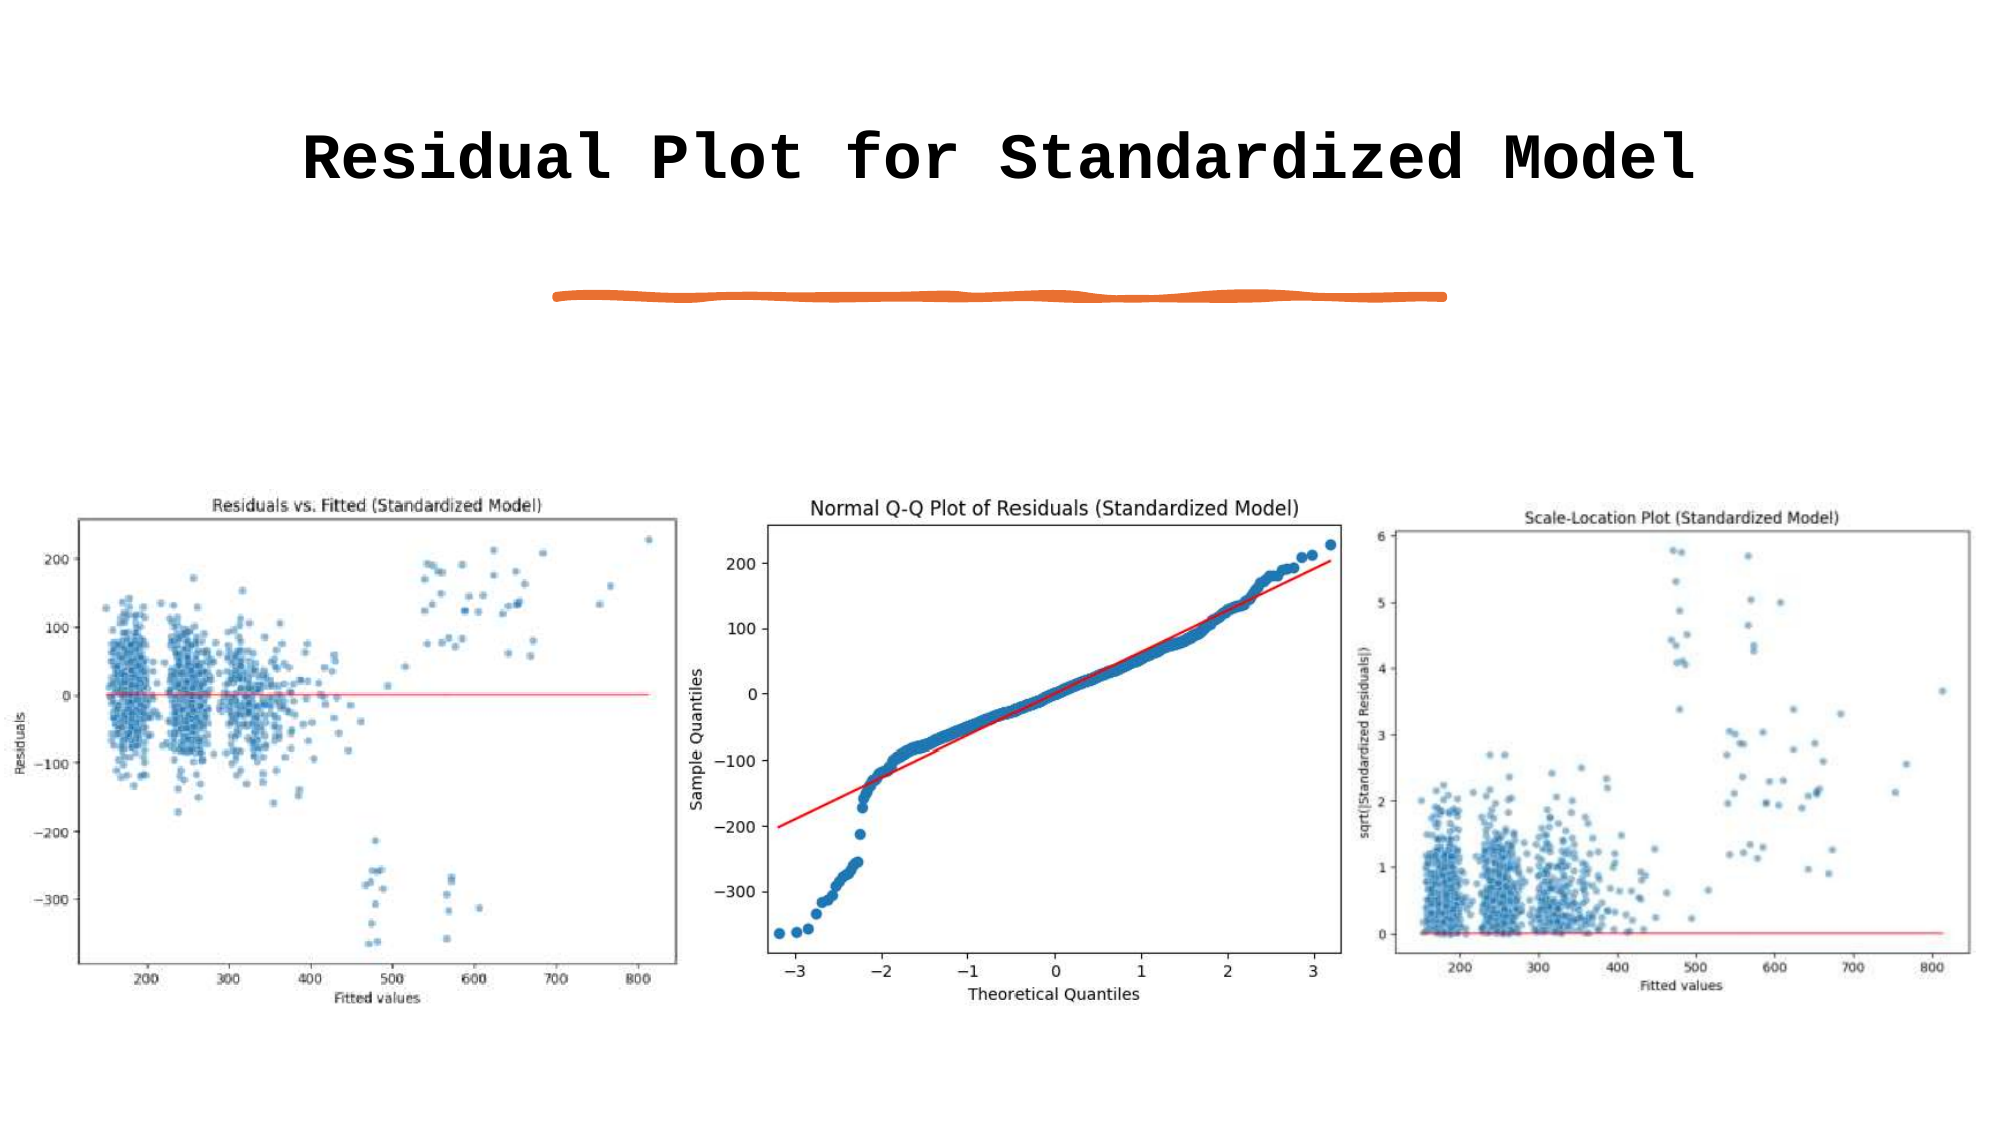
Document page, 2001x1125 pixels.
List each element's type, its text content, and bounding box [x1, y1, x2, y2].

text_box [552, 289, 1448, 304]
title Residual Plot for Standardized Model [106, 19, 1785, 302]
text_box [4, 489, 1977, 1016]
